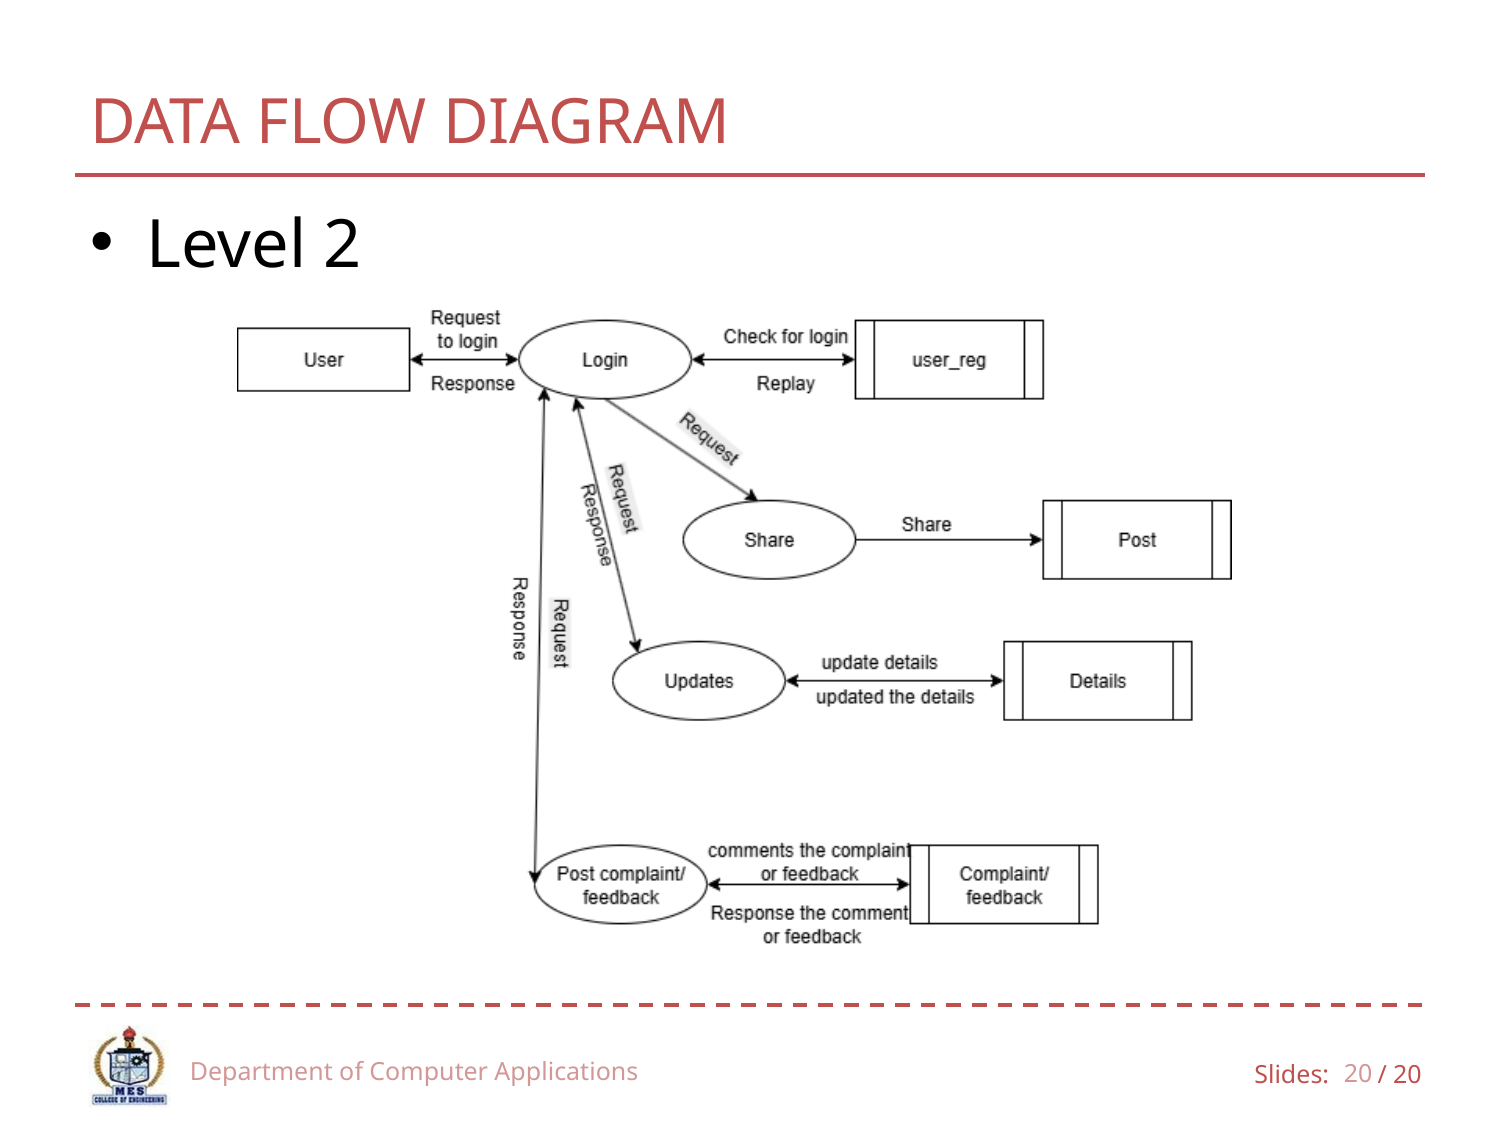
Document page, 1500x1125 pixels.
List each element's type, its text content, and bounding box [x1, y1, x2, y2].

picture [87, 1023, 171, 1109]
list Level 2 [75, 193, 1425, 1005]
slide_number 20 [1325, 1044, 1388, 1105]
picture [237, 298, 1232, 956]
title DATA FLOW DIAGRAM [73, 48, 1427, 189]
footer Department of Computer Applications [174, 1042, 675, 1103]
